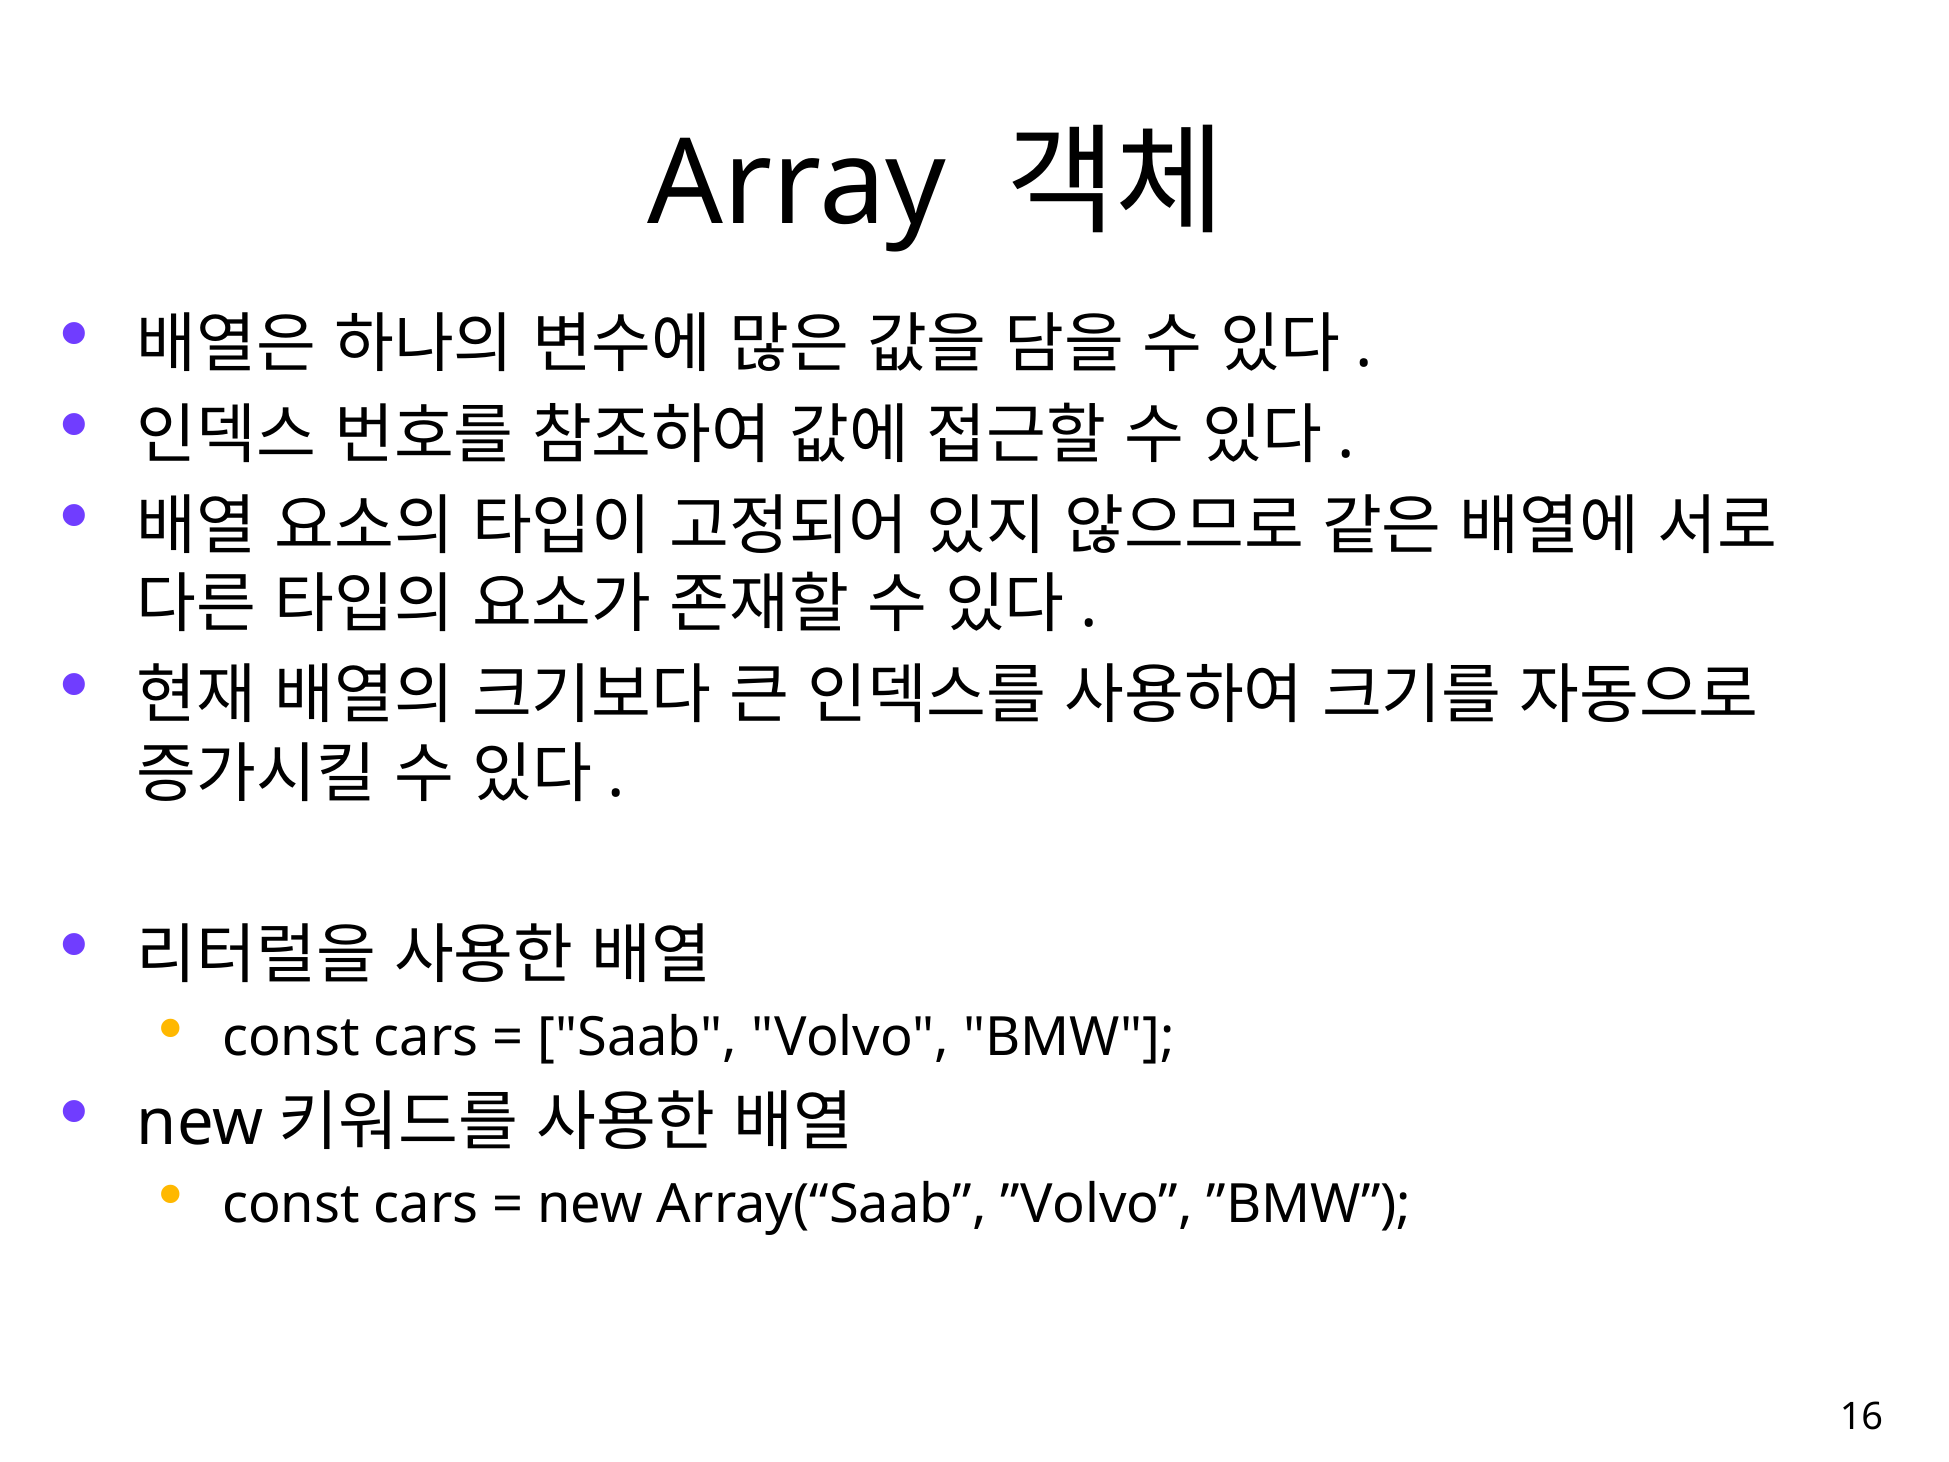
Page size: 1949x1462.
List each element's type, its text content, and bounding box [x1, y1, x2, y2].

title Array 객체 [156, 92, 1749, 255]
list 배열은 하나의 변수에 많은 값을 담을 수 있다. 인덱스 번호를 참조하여 값에 접근할 수 있다. 배열 요소의 타입이 고정되어 있지 않으므로 같은 배열에 서로 다른 타입의 요소가 존재할 수 있다. 현재 배열의 크기보다 큰 인덱스를 사용하여 크기를 자동으로 증가시킬 수 있다. 리터럴을 사용한 배열 const cars = ["Saab", "Volvo", "BMW"]; new키워드를 사용한 배열 const cars = new Array(“Saab”, ”Volvo”, ”BMW”); [48, 294, 1897, 1353]
slide_number 9 [1496, 1372, 1899, 1462]
